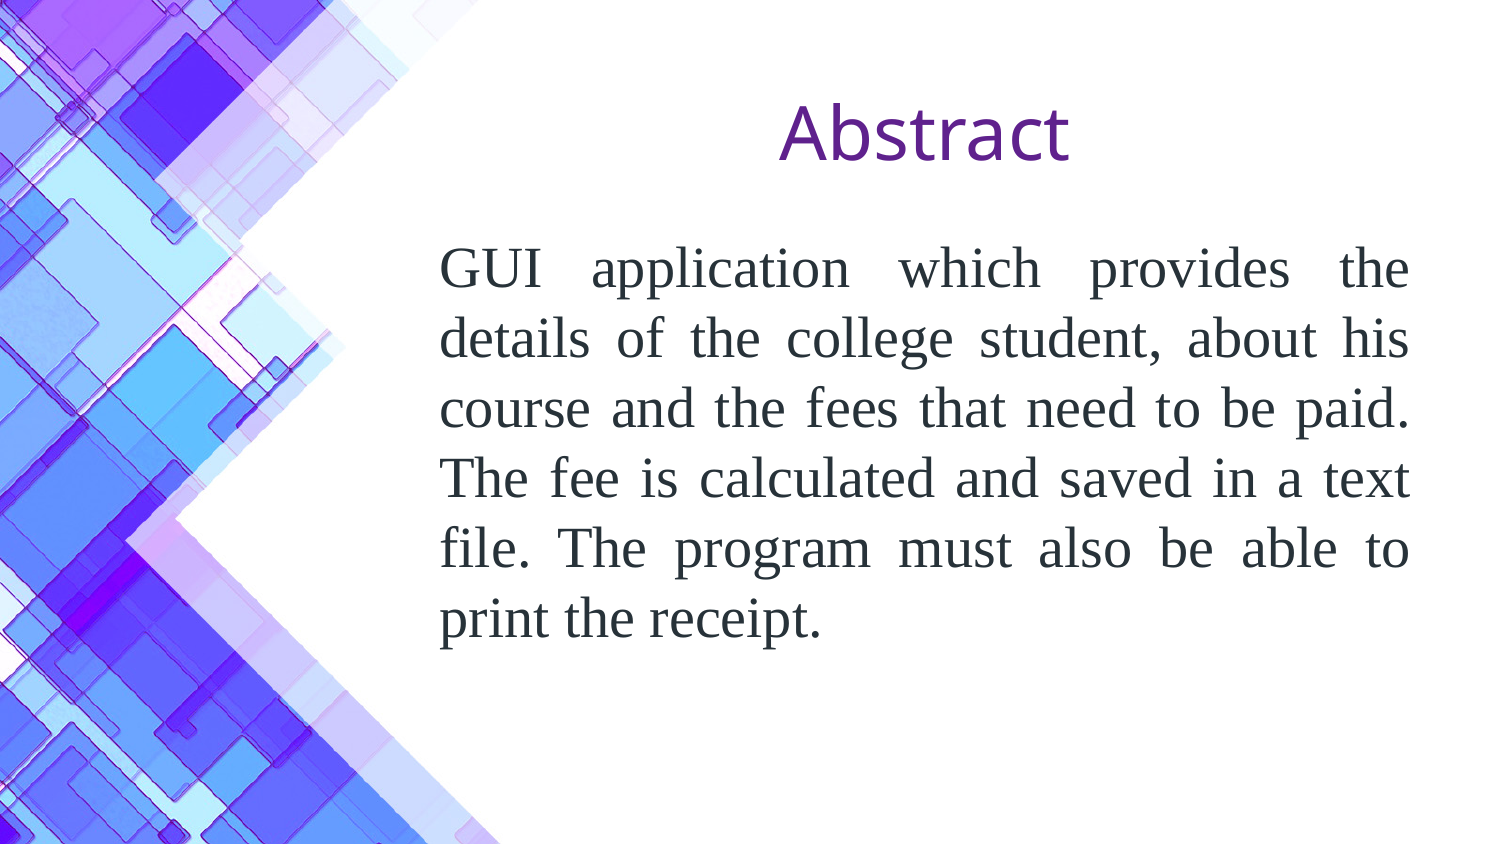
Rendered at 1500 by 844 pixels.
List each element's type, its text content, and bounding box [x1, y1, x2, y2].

picture [0, 0, 1500, 844]
title Abstract [424, 71, 1427, 191]
list GUI application which provides the details of the college student, about his course and the fees that need to be paid. The fee is calculated and saved in a text file. The program must also be able to print the receipt. [424, 221, 1427, 798]
